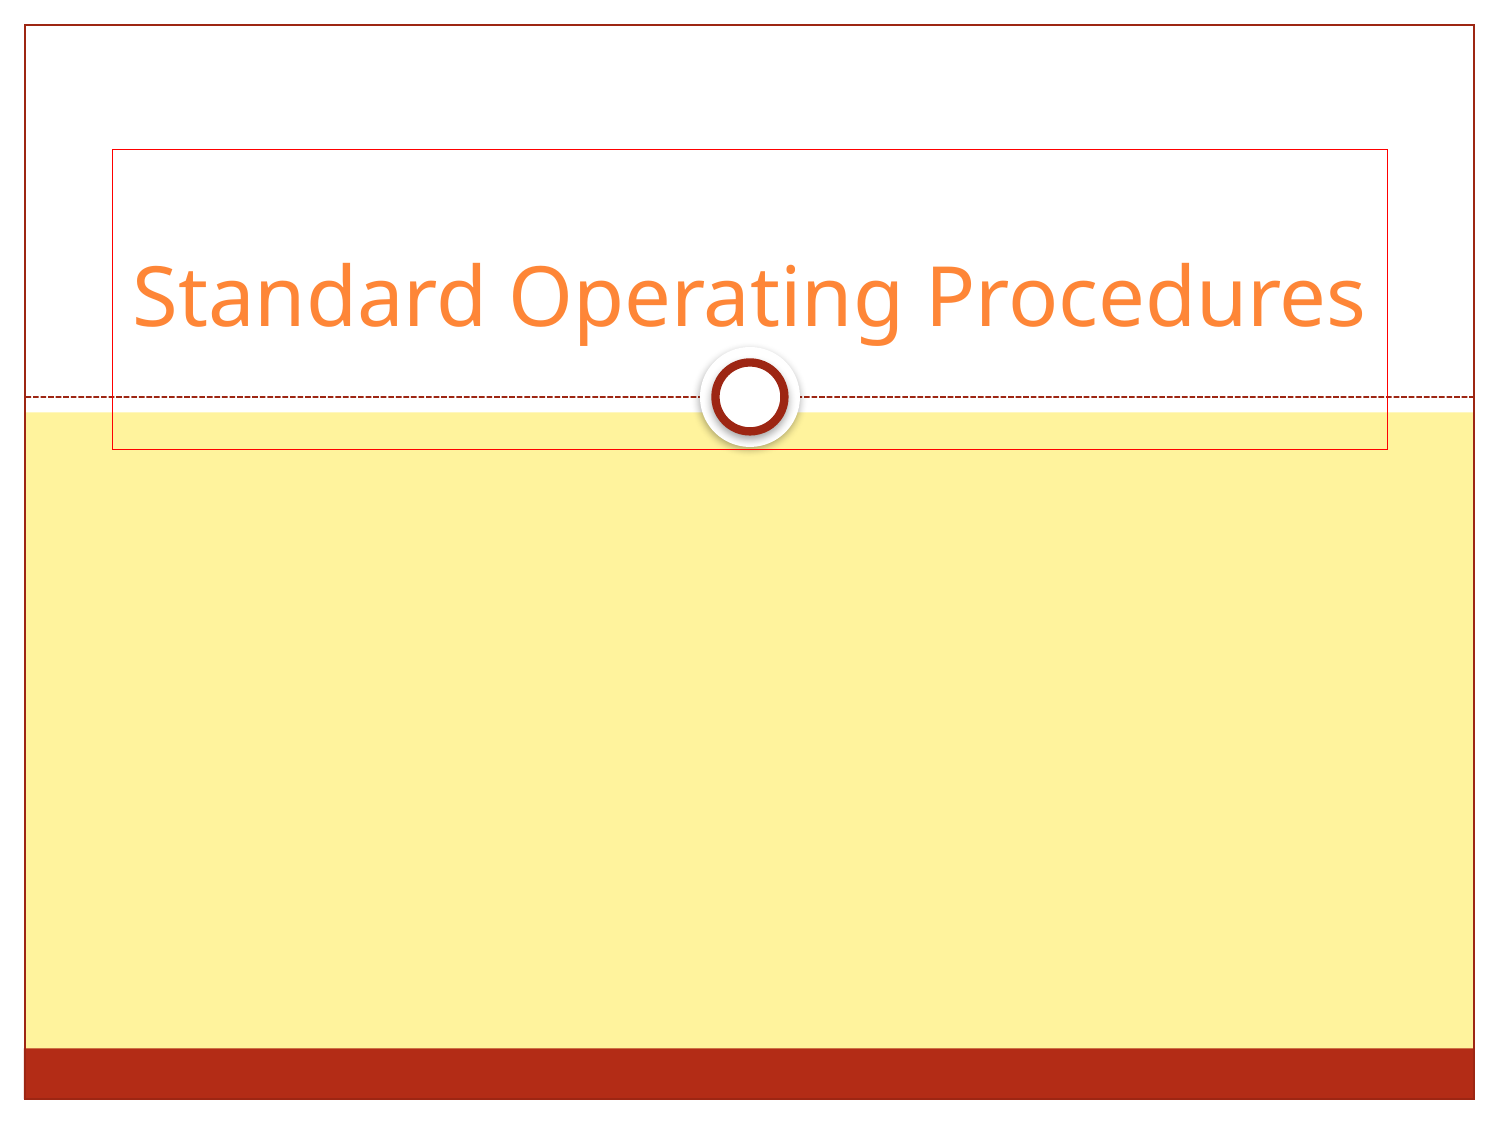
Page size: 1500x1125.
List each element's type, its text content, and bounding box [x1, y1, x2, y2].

title Standard Operating Procedures [112, 149, 1388, 450]
